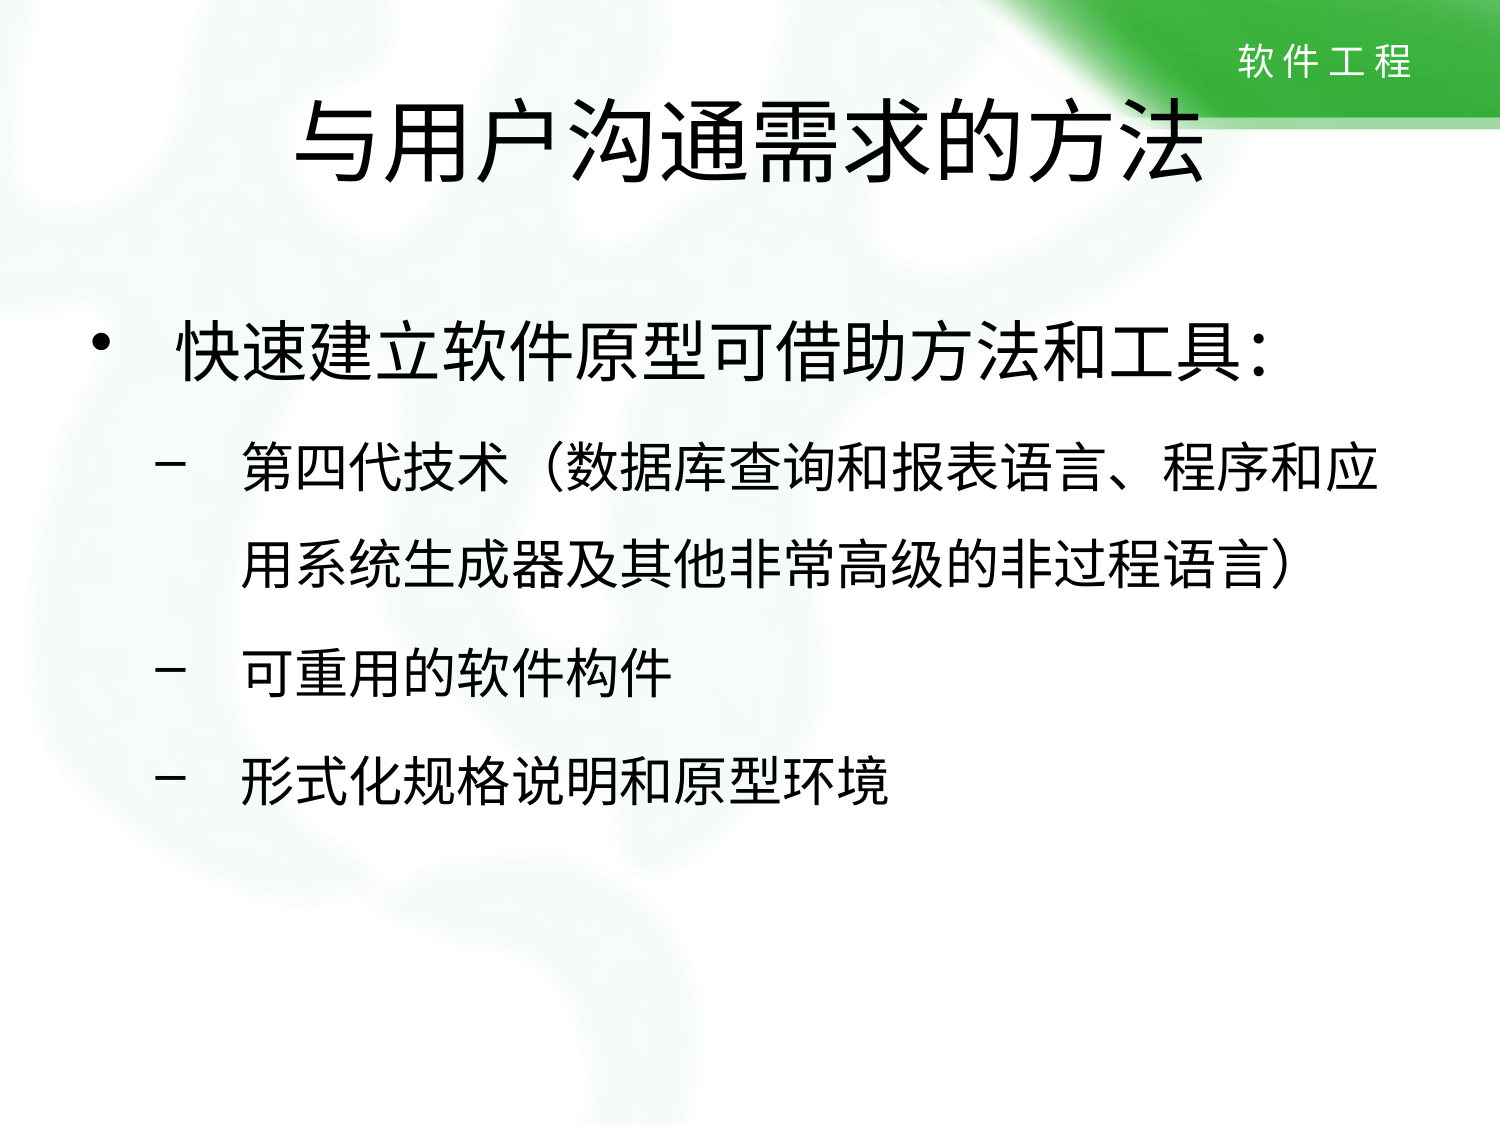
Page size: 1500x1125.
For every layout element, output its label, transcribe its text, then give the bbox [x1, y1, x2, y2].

picture [0, 0, 1500, 1125]
list 快速建立软件原型可借助方法和工具： 第四代技术（数据库查询和报表语言、程序和应用系统生成器及其他非常高级的非过程语言） 可重用的软件构件 形式化规格说明和原型环境 [75, 262, 1425, 1005]
title 与用户沟通需求的方法 [75, 45, 1425, 233]
